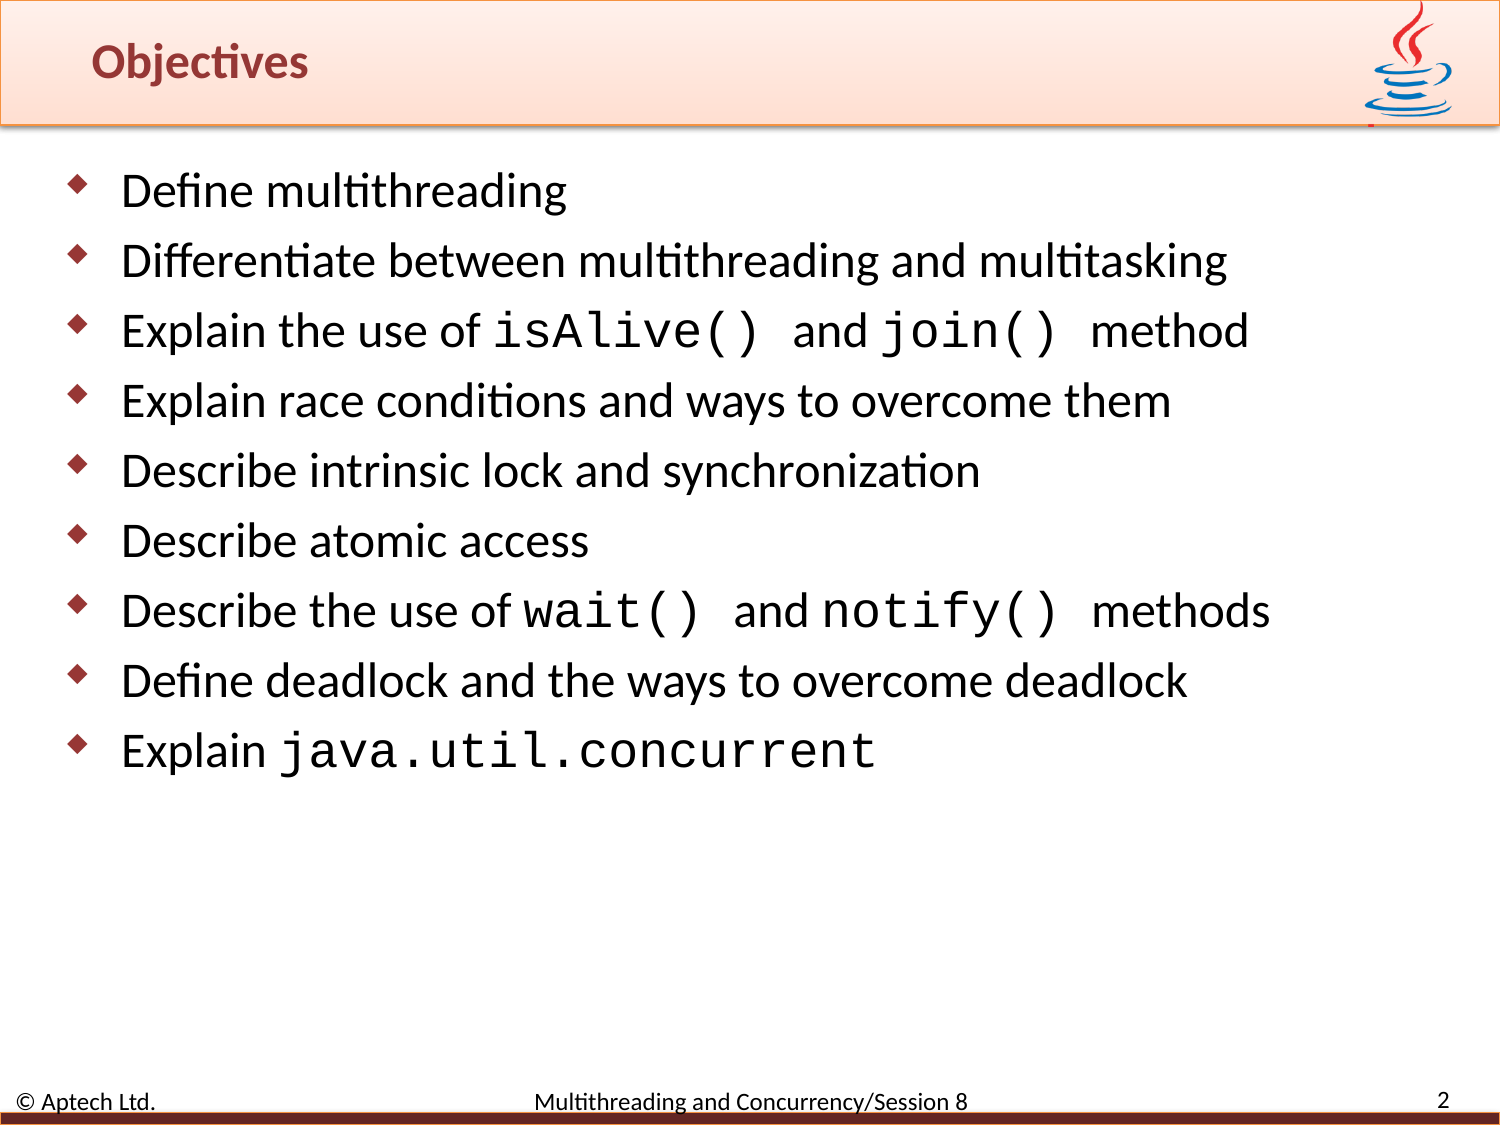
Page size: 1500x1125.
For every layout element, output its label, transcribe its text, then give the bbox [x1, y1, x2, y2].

slide_number 2 [1337, 1084, 1465, 1113]
list Define multithreading Differentiate between multithreading and multitasking Explain the use of isAlive() and join() method Explain race conditions and ways to overcome them Describe intrinsic lock and synchronization Describe atomic access Describe the use of wait() and notify() methods Define deadlock and the ways to overcome deadlock Explain java.util.concurrent [49, 149, 1463, 1013]
footer © Aptech Ltd. Multithreading and Concurrency/Session 8 [0, 1087, 1325, 1113]
title Objectives [76, 24, 1288, 93]
picture [1362, 0, 1454, 127]
